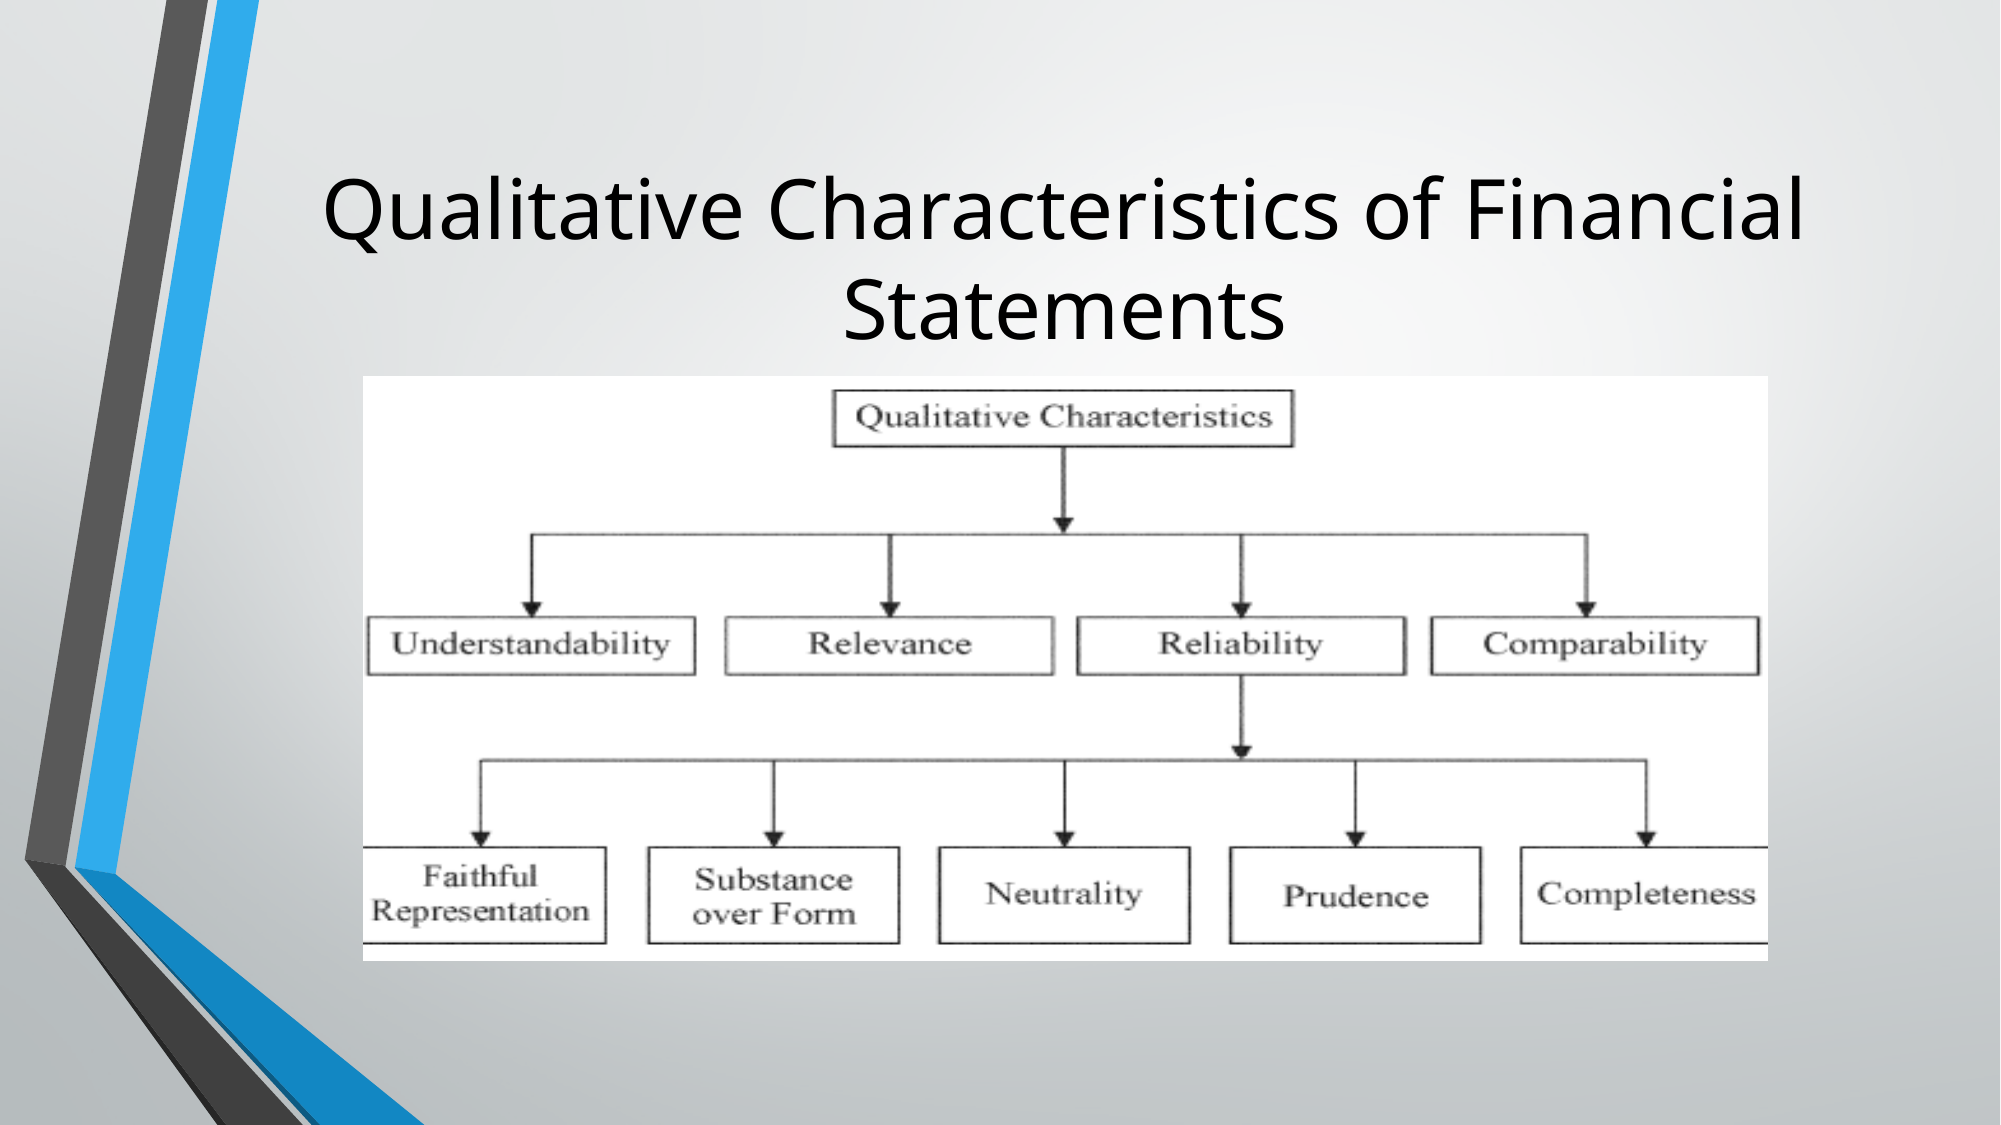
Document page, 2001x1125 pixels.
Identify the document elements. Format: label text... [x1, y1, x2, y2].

title Qualitative Characteristics of Financial Statements [243, 112, 1887, 400]
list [362, 376, 1768, 962]
